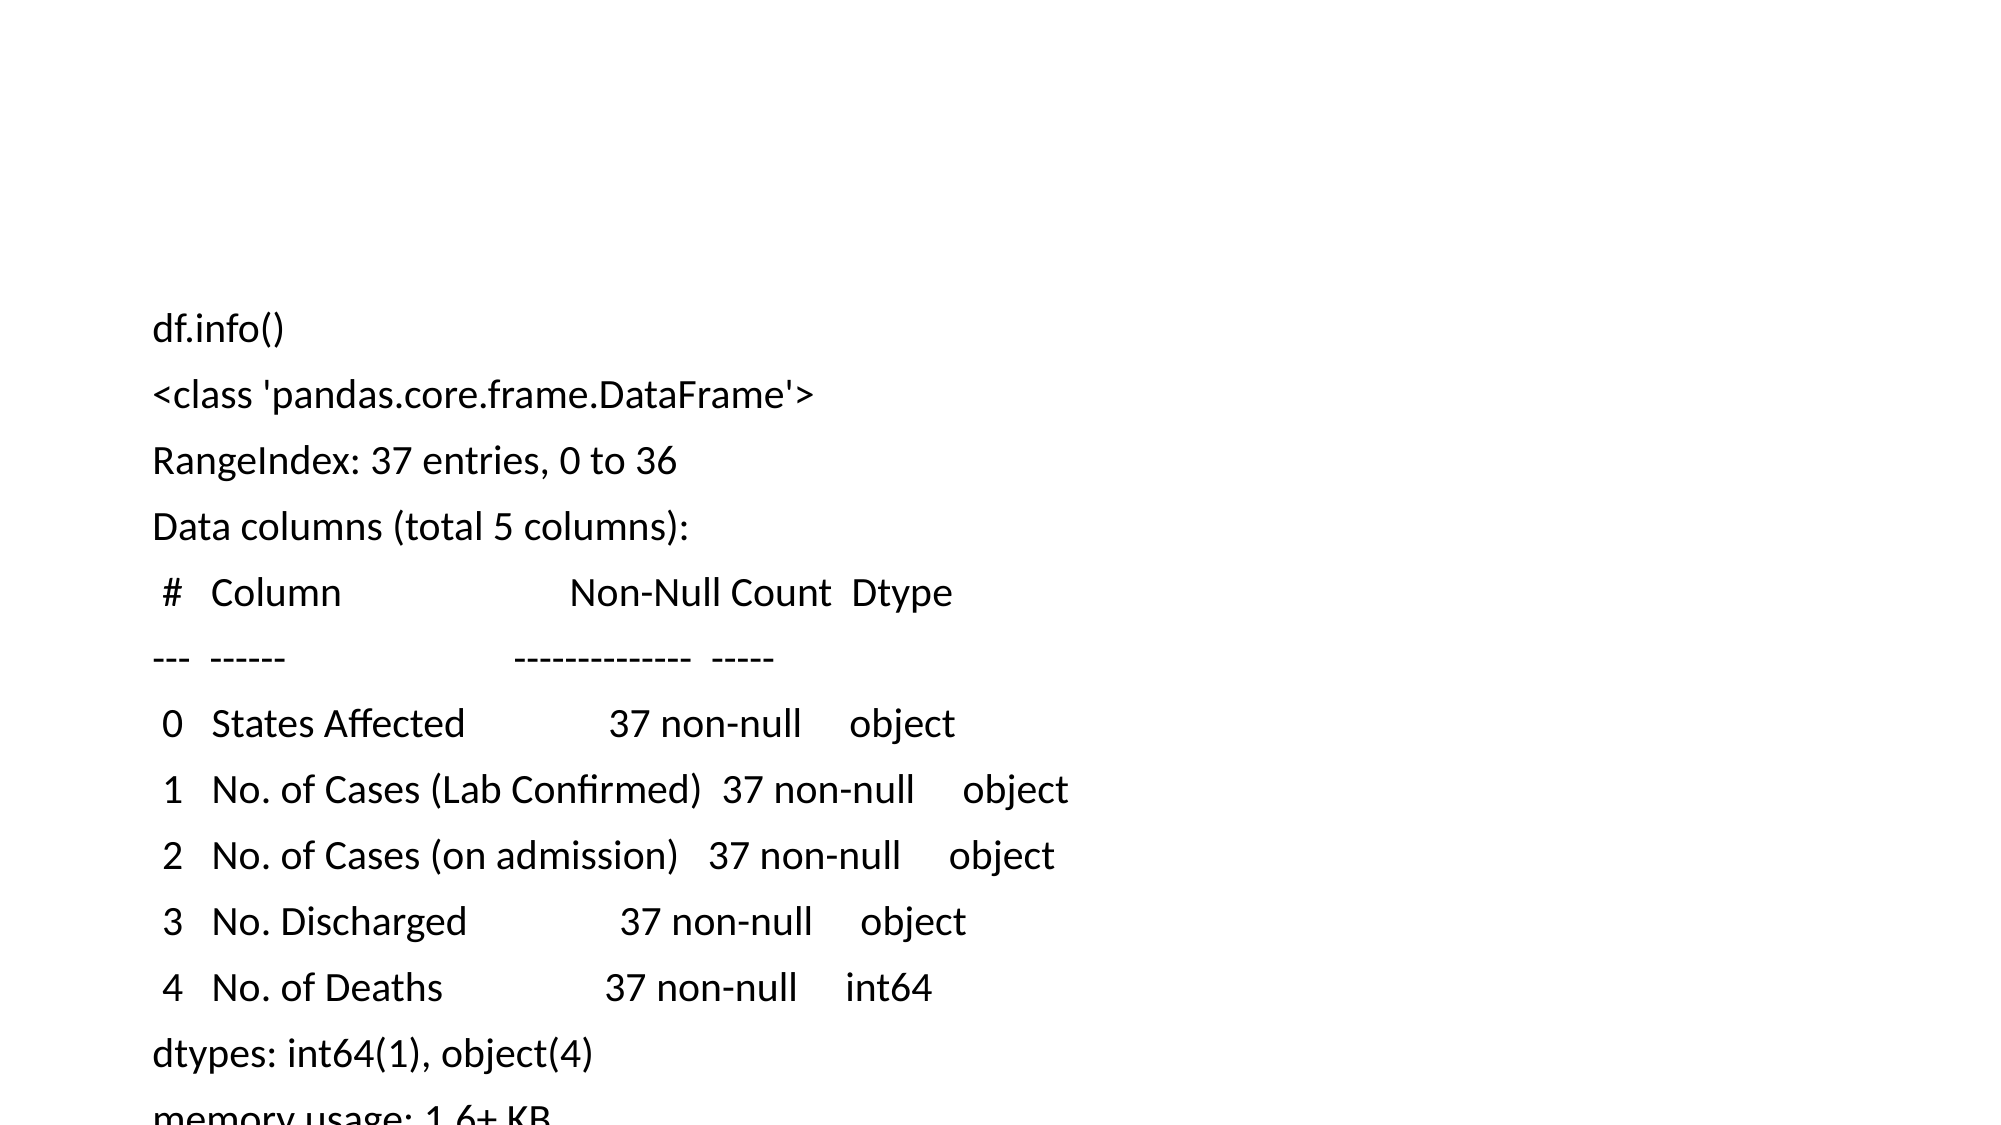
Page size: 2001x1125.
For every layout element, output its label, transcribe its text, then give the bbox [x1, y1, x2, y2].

list df.info() <class 'pandas.core.frame.DataFrame'> RangeIndex: 37 entries, 0 to 36 Data columns (total 5 columns): # Column Non-Null Count Dtype --- ------ -------------- ----- 0 States Affected 37 non-null object 1 No. of Cases (Lab Confirmed) 37 non-null object 2 No. of Cases (on admission) 37 non-null object 3 No. Discharged 37 non-null object 4 No. of Deaths 37 non-null int64 dtypes: int64(1), object(4) memory usage: 1.6+ KB [137, 299, 1863, 1125]
